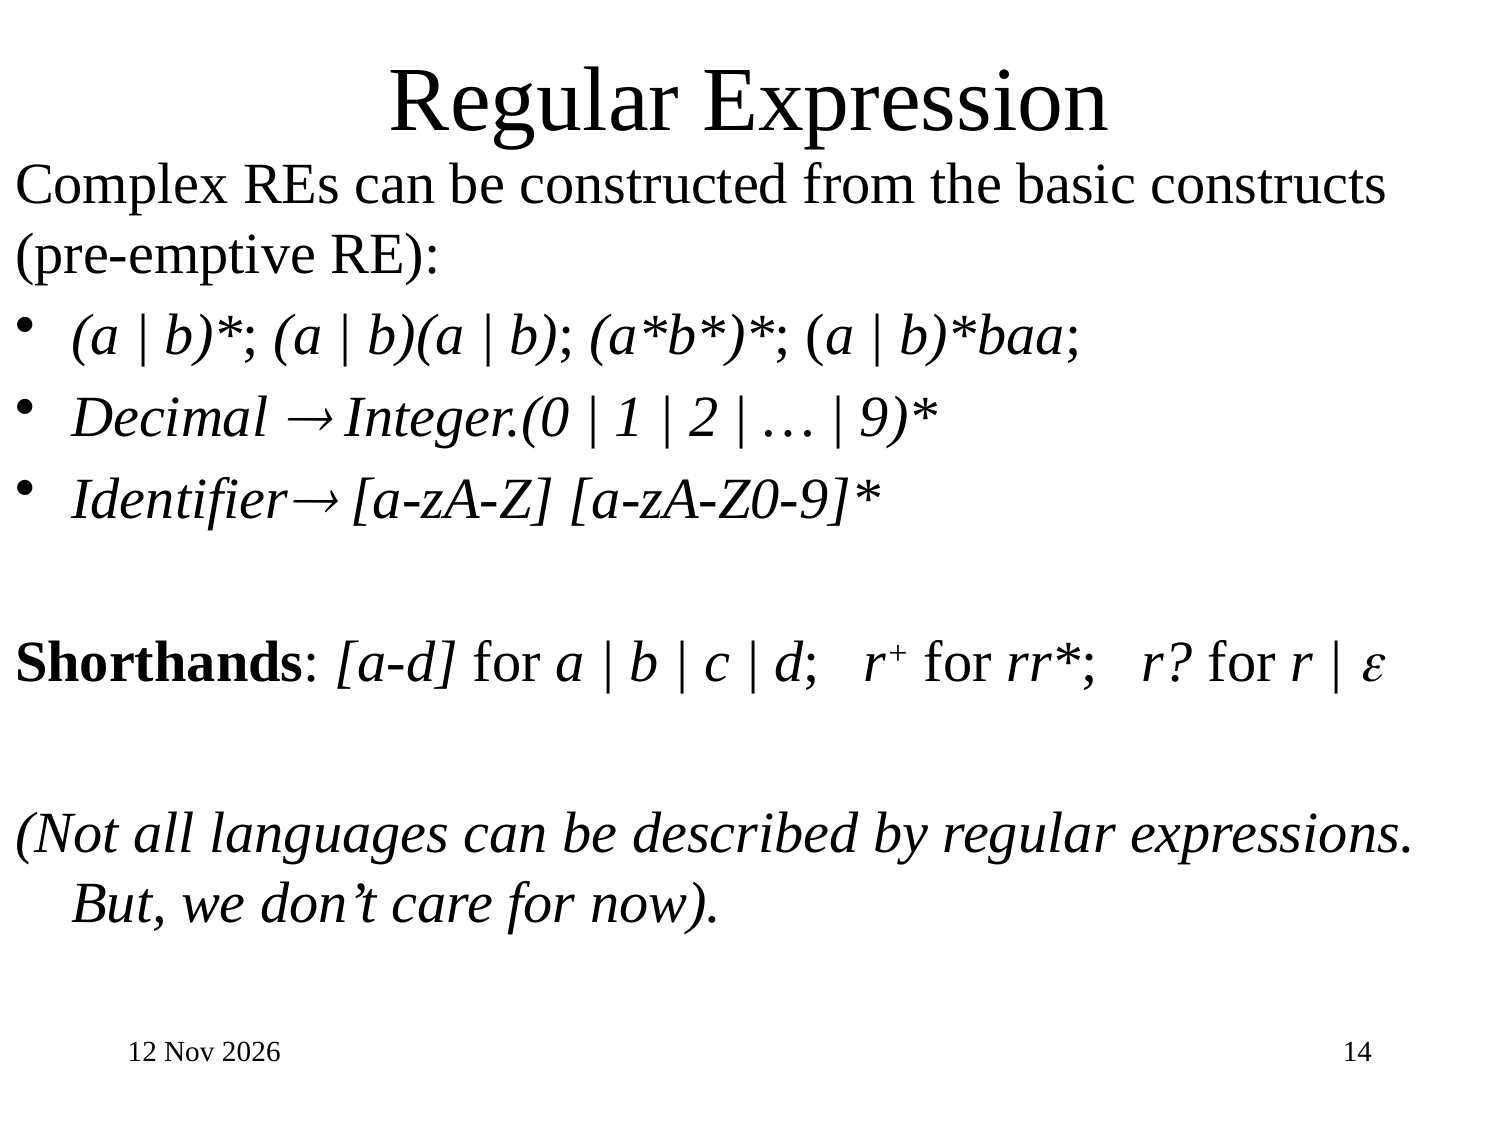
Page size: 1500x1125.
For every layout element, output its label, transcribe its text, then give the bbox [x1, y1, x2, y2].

slide_number 14 [1074, 1025, 1388, 1100]
title Regular Expression [112, 50, 1388, 137]
slide_number 5-May-24 [112, 1025, 425, 1100]
list Complex REs can be constructed from the basic constructs (pre-emptive RE): (a | b)*; (a | b)(a | b); (a*b*)*; (a | b)*baa; Decimal  Integer.(0 | 1 | 2 | … | 9)* Identifier [a-zA-Z] [a-zA-Z0-9]* Shorthands: [a-d] for a | b | c | d; r+ for rr*; r? for r |  (Not all languages can be described by regular expressions. But, we don’t care for now). [0, 137, 1500, 1025]
